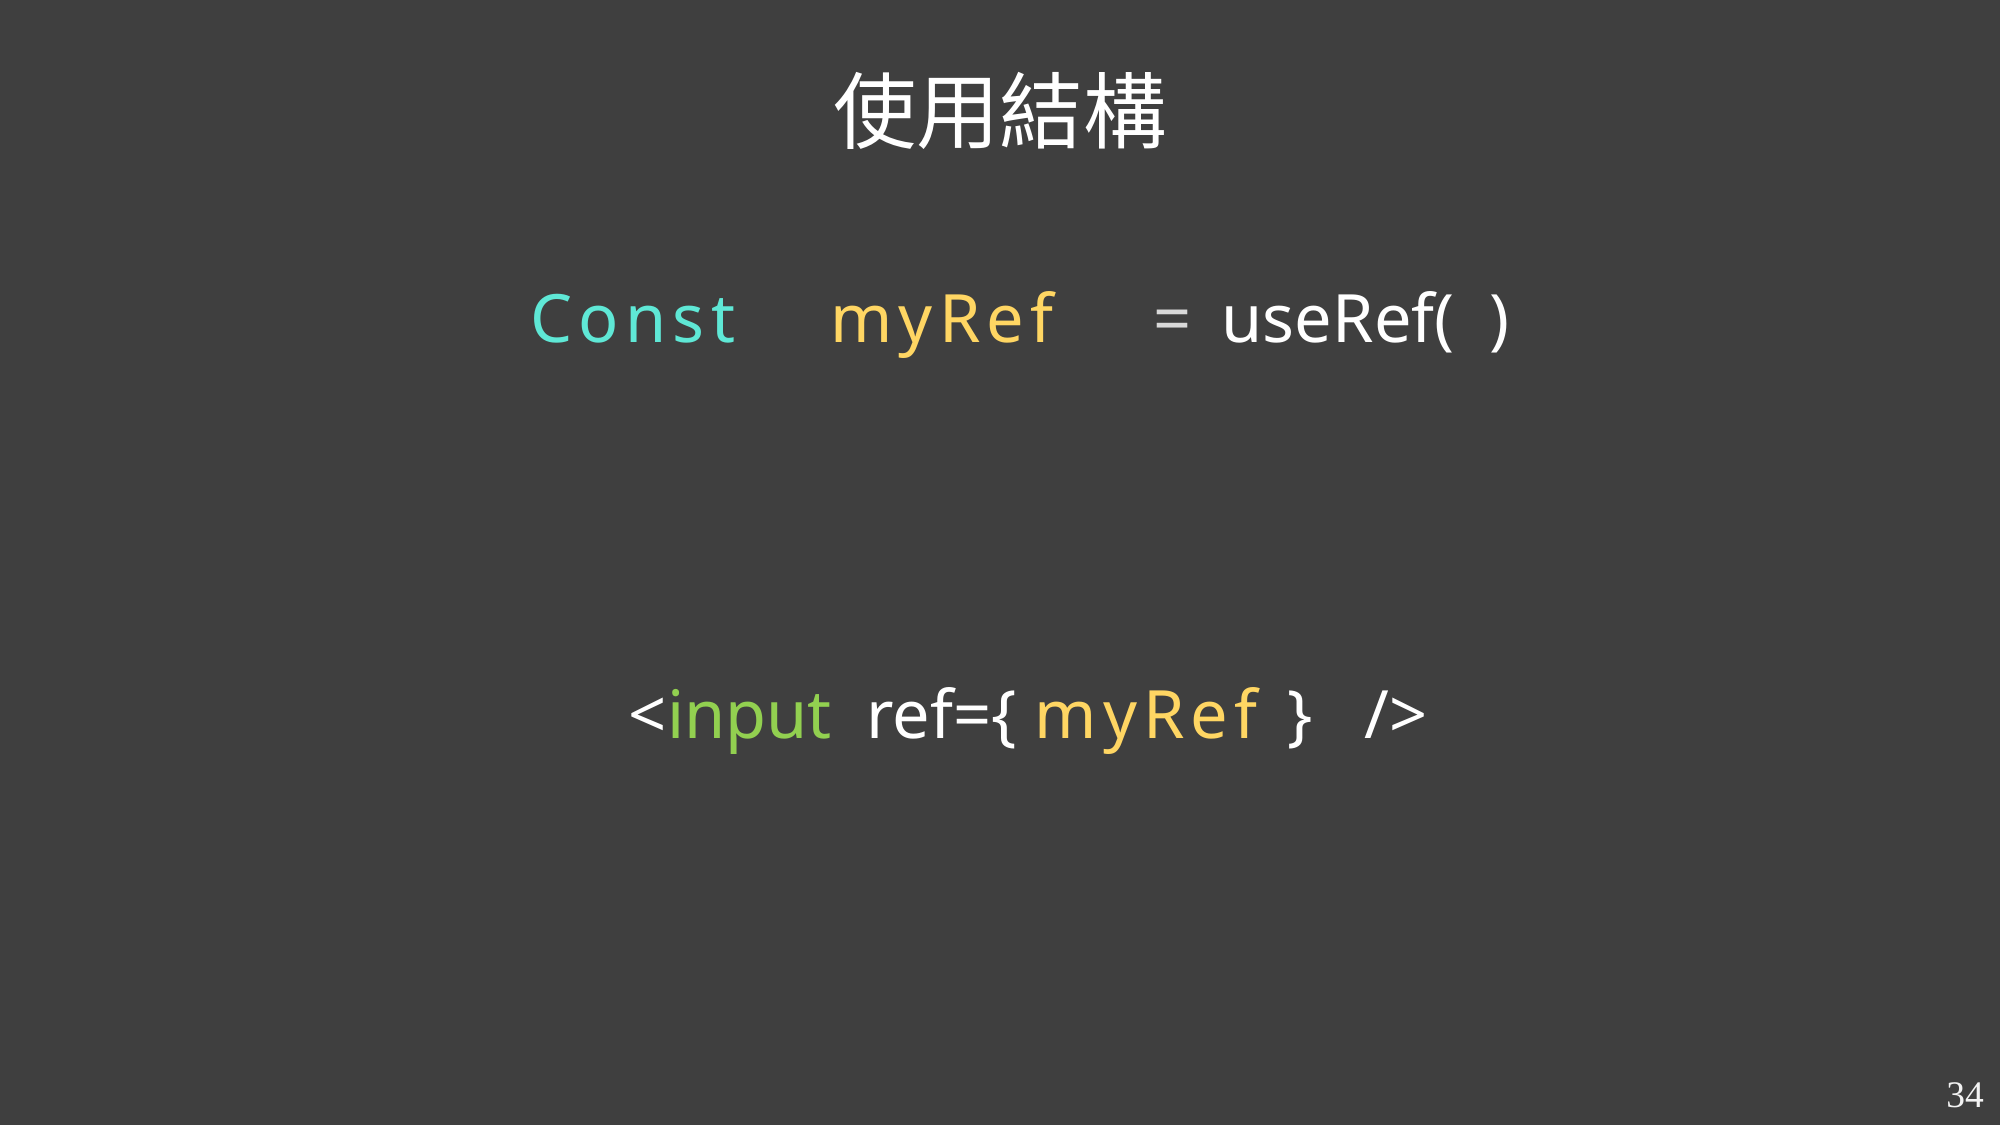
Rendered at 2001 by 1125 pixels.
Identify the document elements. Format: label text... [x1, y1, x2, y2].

slide_number 34 [1747, 1062, 1999, 1123]
text_box <input ref={ myRef } /> [477, 664, 1580, 759]
list 使用結構 [0, 70, 2000, 162]
text_box Const myRef = useRef( ) [515, 268, 1542, 364]
